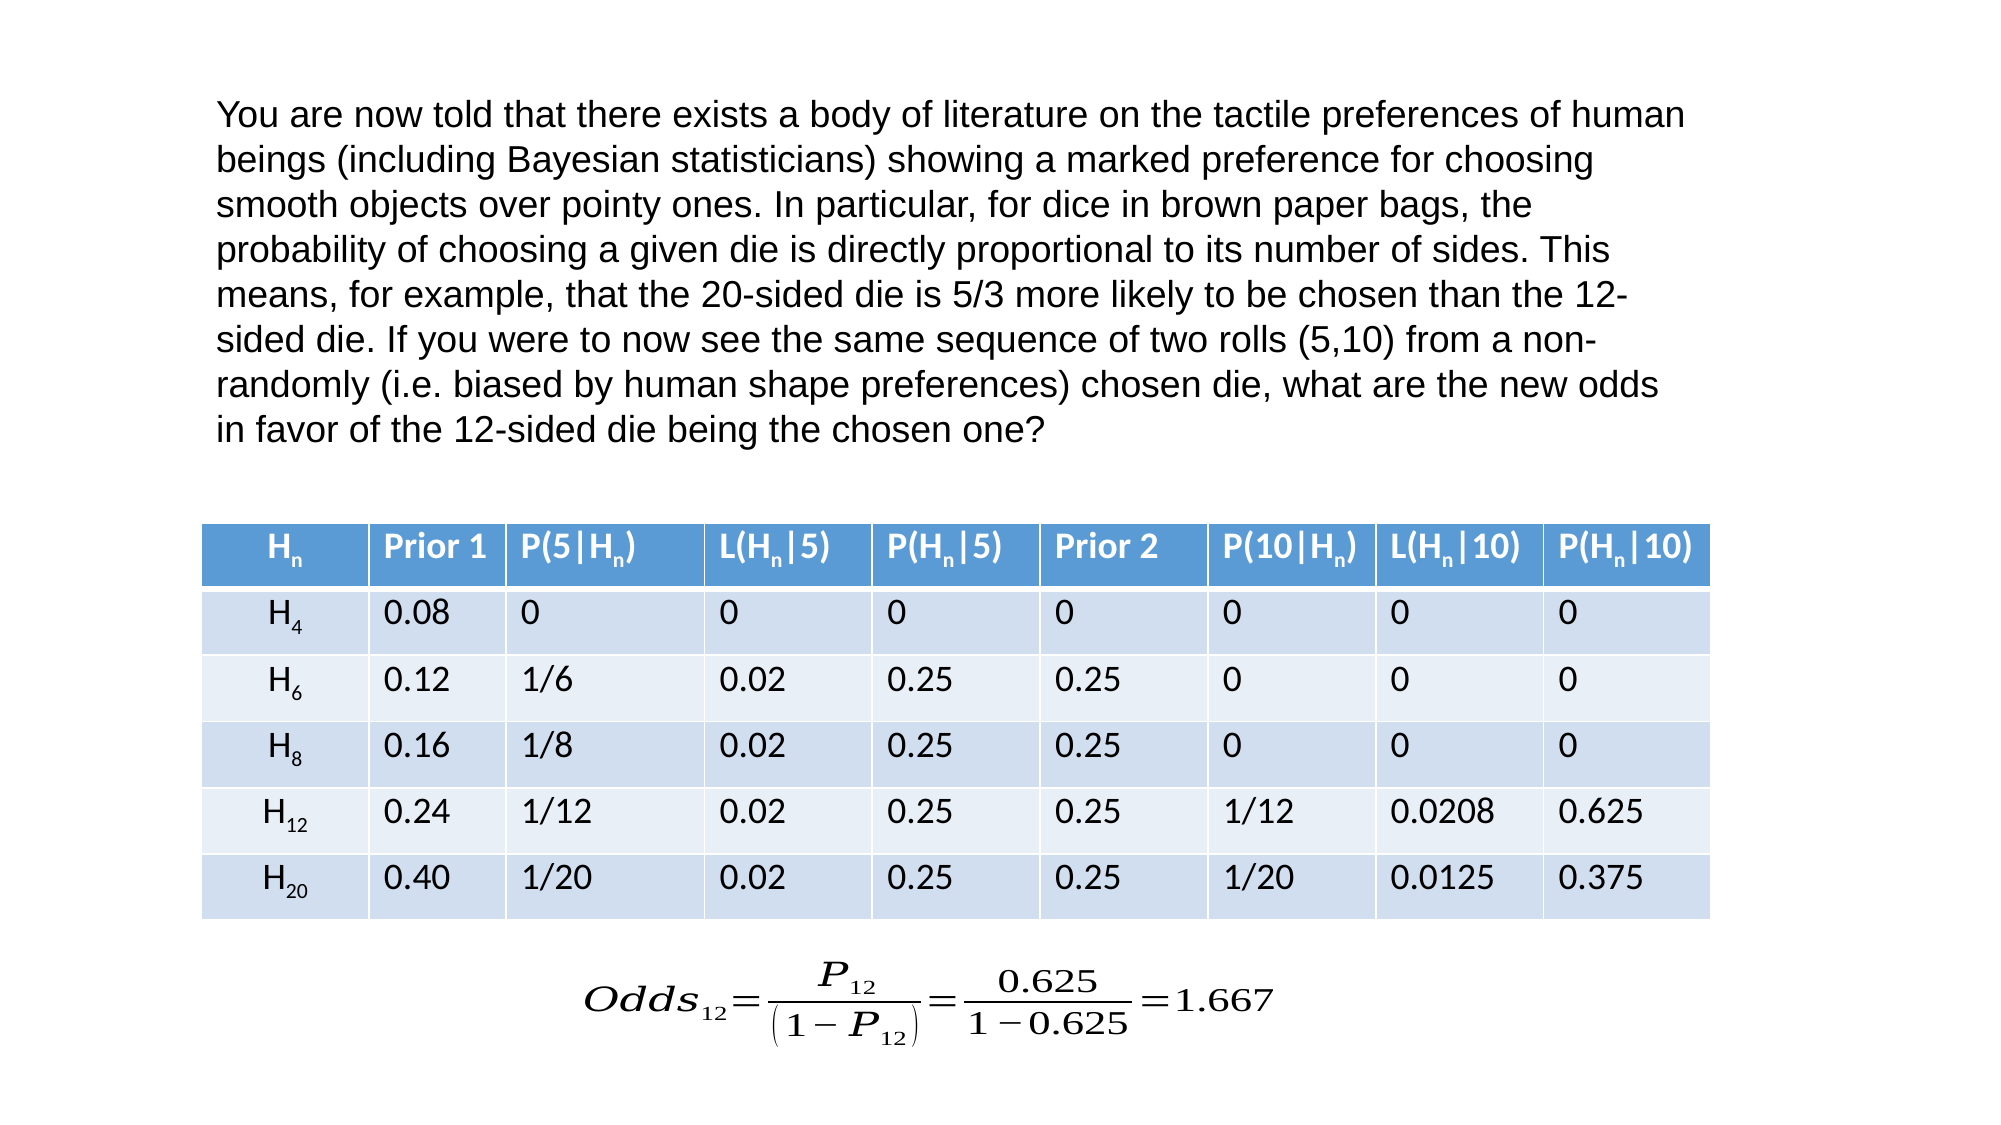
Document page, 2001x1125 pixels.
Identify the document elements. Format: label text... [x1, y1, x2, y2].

table_cell 0.0125 [1377, 855, 1543, 919]
table_cell H6 [202, 656, 368, 721]
table_cell 0.25 [873, 789, 1039, 853]
table_header P(10|Hn) [1209, 524, 1375, 586]
table_cell 1/6 [507, 656, 704, 721]
table_cell 0.02 [705, 656, 871, 721]
table_cell 0.25 [873, 656, 1039, 721]
table_cell 0.08 [370, 592, 505, 654]
table_cell 0.25 [1041, 722, 1207, 787]
table_cell 1/12 [507, 789, 704, 853]
table_cell 0 [507, 592, 704, 654]
table_cell 0.375 [1544, 855, 1710, 919]
table_cell 0.02 [705, 789, 871, 853]
table_header Prior 2 [1041, 524, 1207, 586]
table_cell 0 [1209, 592, 1375, 654]
table_cell 0.02 [705, 722, 871, 787]
table_cell H8 [202, 722, 368, 787]
table_cell 0.625 [1544, 789, 1710, 853]
table_header P(5|Hn) [507, 524, 704, 586]
table_cell 0.0208 [1377, 789, 1543, 853]
table_cell 0.40 [370, 855, 505, 919]
table_cell 1/8 [507, 722, 704, 787]
table_cell 1/20 [1209, 855, 1375, 919]
table_header Hn [202, 524, 368, 586]
table_header L(Hn|10) [1377, 524, 1543, 586]
table_cell 0 [1377, 592, 1543, 654]
table_cell 0.02 [705, 855, 871, 919]
table_cell 0.16 [370, 722, 505, 787]
table_cell H4 [202, 592, 368, 654]
table_cell H12 [202, 789, 368, 853]
table_cell 1/20 [507, 855, 704, 919]
table_cell 0 [1209, 656, 1375, 721]
table_cell 0 [1377, 722, 1543, 787]
table_header P(Hn|10) [1544, 524, 1710, 586]
table_cell 0 [1544, 722, 1710, 787]
table_cell 0 [1041, 592, 1207, 654]
table_cell 0.12 [370, 656, 505, 721]
table_cell 0 [705, 592, 871, 654]
table_cell 0.25 [873, 855, 1039, 919]
table_cell 1/12 [1209, 789, 1375, 853]
table_cell 0.25 [1041, 855, 1207, 919]
text_box You are now told that there exists a body of literature on the tactile preferences of human beings (including Bayesian statisticians) showing a marked preference for choosing smooth objects over pointy ones. In particular, for dice in brown paper bags, the probability of choosing a given die is directly proportional to its number of sides. This means, for example, that the 20-sided die is 5/3 more likely to be chosen than the 12-sided die. If you were to now see the same sequence of two rolls (5,10) from a non-randomly (i.e. biased by human shape preferences) chosen die, what are the new odds in favor of the 12-sided die being the chosen one? [201, 83, 1712, 458]
table_header Prior 1 [370, 524, 505, 586]
table_cell 0.24 [370, 789, 505, 853]
table_cell 0 [1544, 592, 1710, 654]
table_cell 0 [1377, 656, 1543, 721]
table_cell H20 [202, 855, 368, 919]
table_header P(Hn|5) [873, 524, 1039, 586]
table_cell 0.25 [1041, 656, 1207, 721]
table_header L(Hn|5) [705, 524, 871, 586]
table_cell 0.25 [873, 722, 1039, 787]
table_cell 0.25 [1041, 789, 1207, 853]
table_cell 0 [1209, 722, 1375, 787]
table_cell 0 [1544, 656, 1710, 721]
table_cell 0 [873, 592, 1039, 654]
